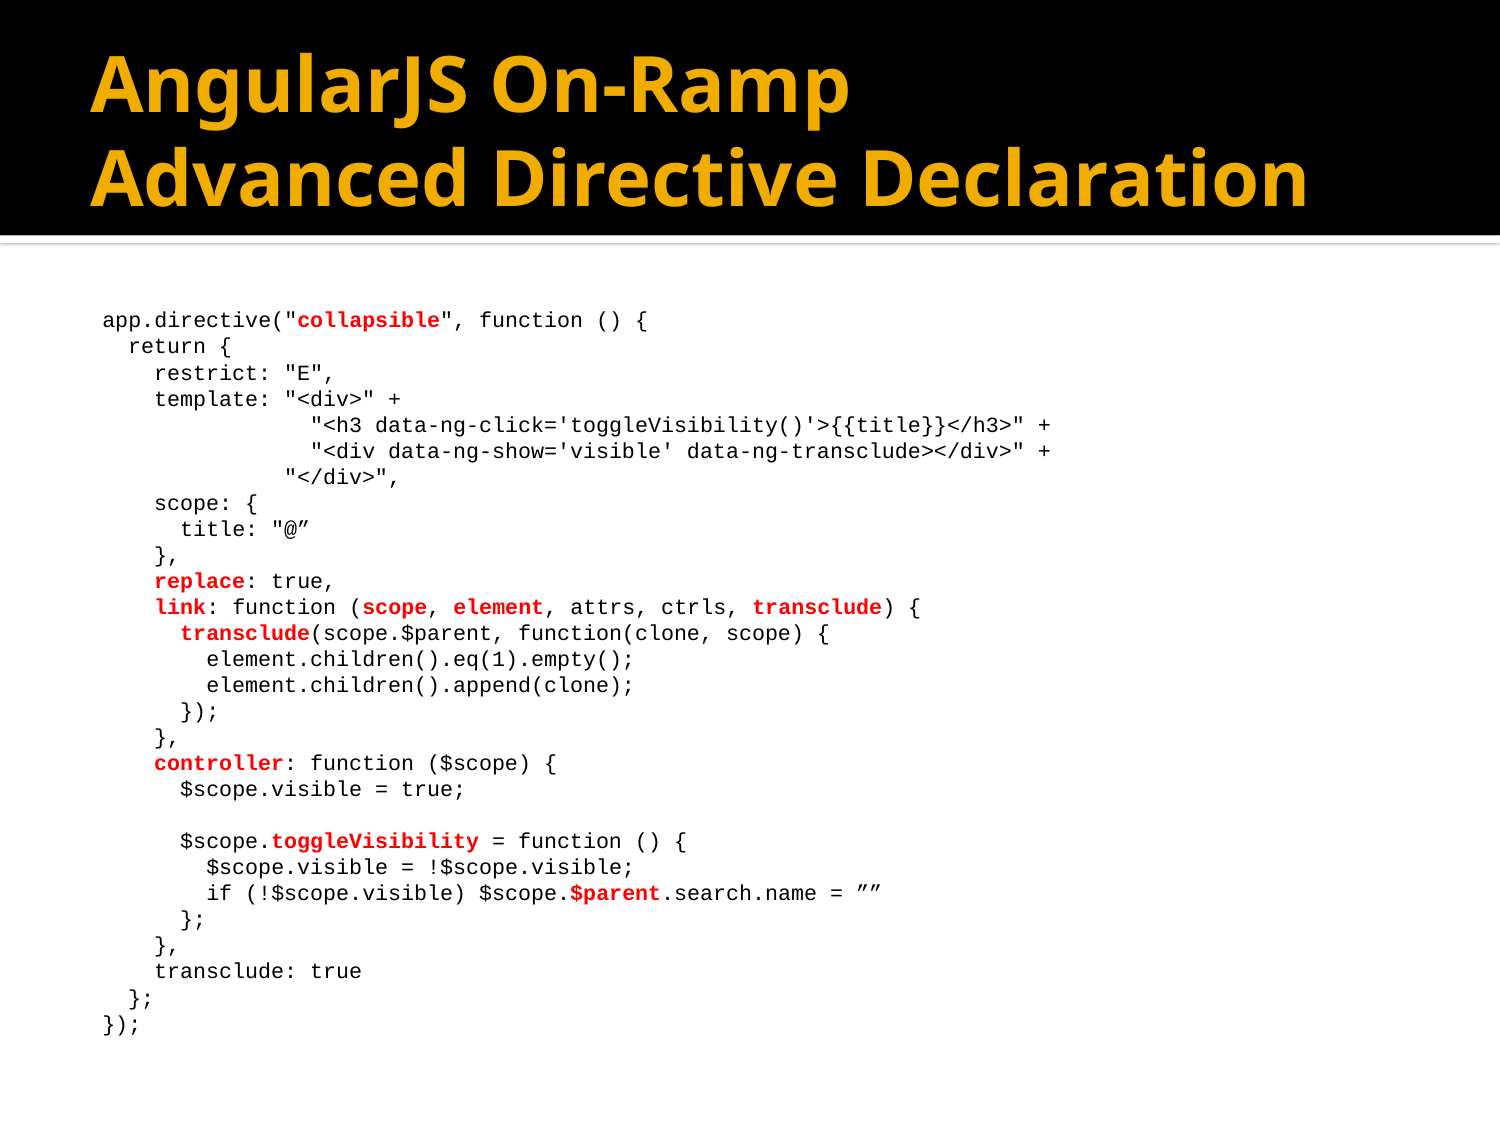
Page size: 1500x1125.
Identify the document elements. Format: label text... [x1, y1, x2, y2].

list app.directive("collapsible", function () { return { restrict: "E", template: "<div>" + "<h3 data-ng-click='toggleVisibility()'>{{title}}</h3>" + "<div data-ng-show='visible' data-ng-transclude></div>" + "</div>", scope: { title: "@” }, replace: true, link: function (scope, element, attrs, ctrls, transclude) { transclude(scope.$parent, function(clone, scope) { element.children().eq(1).empty(); element.children().append(clone); }); }, controller: function ($scope) { $scope.visible = true; $scope.toggleVisibility = function () { $scope.visible = !$scope.visible; if (!$scope.visible) $scope.$parent.search.name = ”” }; }, transclude: true }; }); [75, 291, 1425, 1050]
title AngularJS On-Ramp Advanced Directive Declaration [75, 25, 1425, 231]
